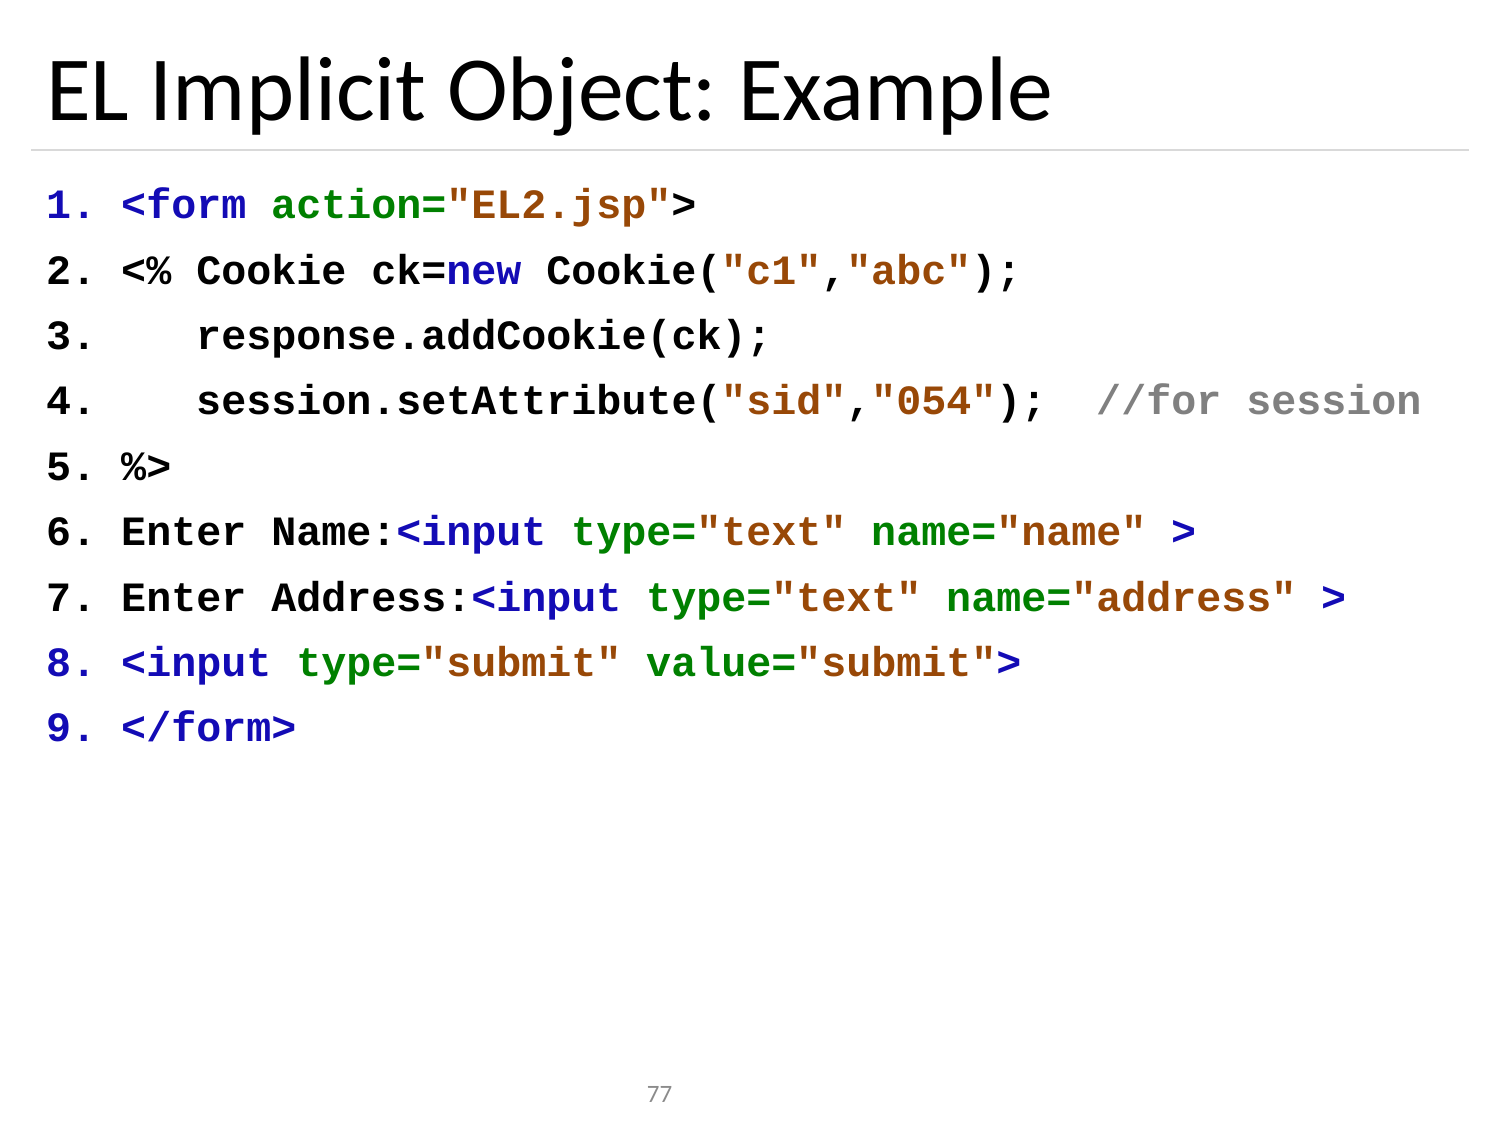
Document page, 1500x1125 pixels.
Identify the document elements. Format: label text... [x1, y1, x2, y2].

list <form action="EL2.jsp"> <% Cookie ck=new Cookie("c1","abc"); response.addCookie(ck); session.setAttribute("sid","054"); //for session %> Enter Name:<input type="text" name="name" > Enter Address:<input type="text" name="address" > <input type="submit" value="submit"> </form> [31, 162, 1469, 1038]
slide_number 77 [587, 1062, 688, 1123]
title EL Implicit Object: Example [31, 17, 1469, 150]
